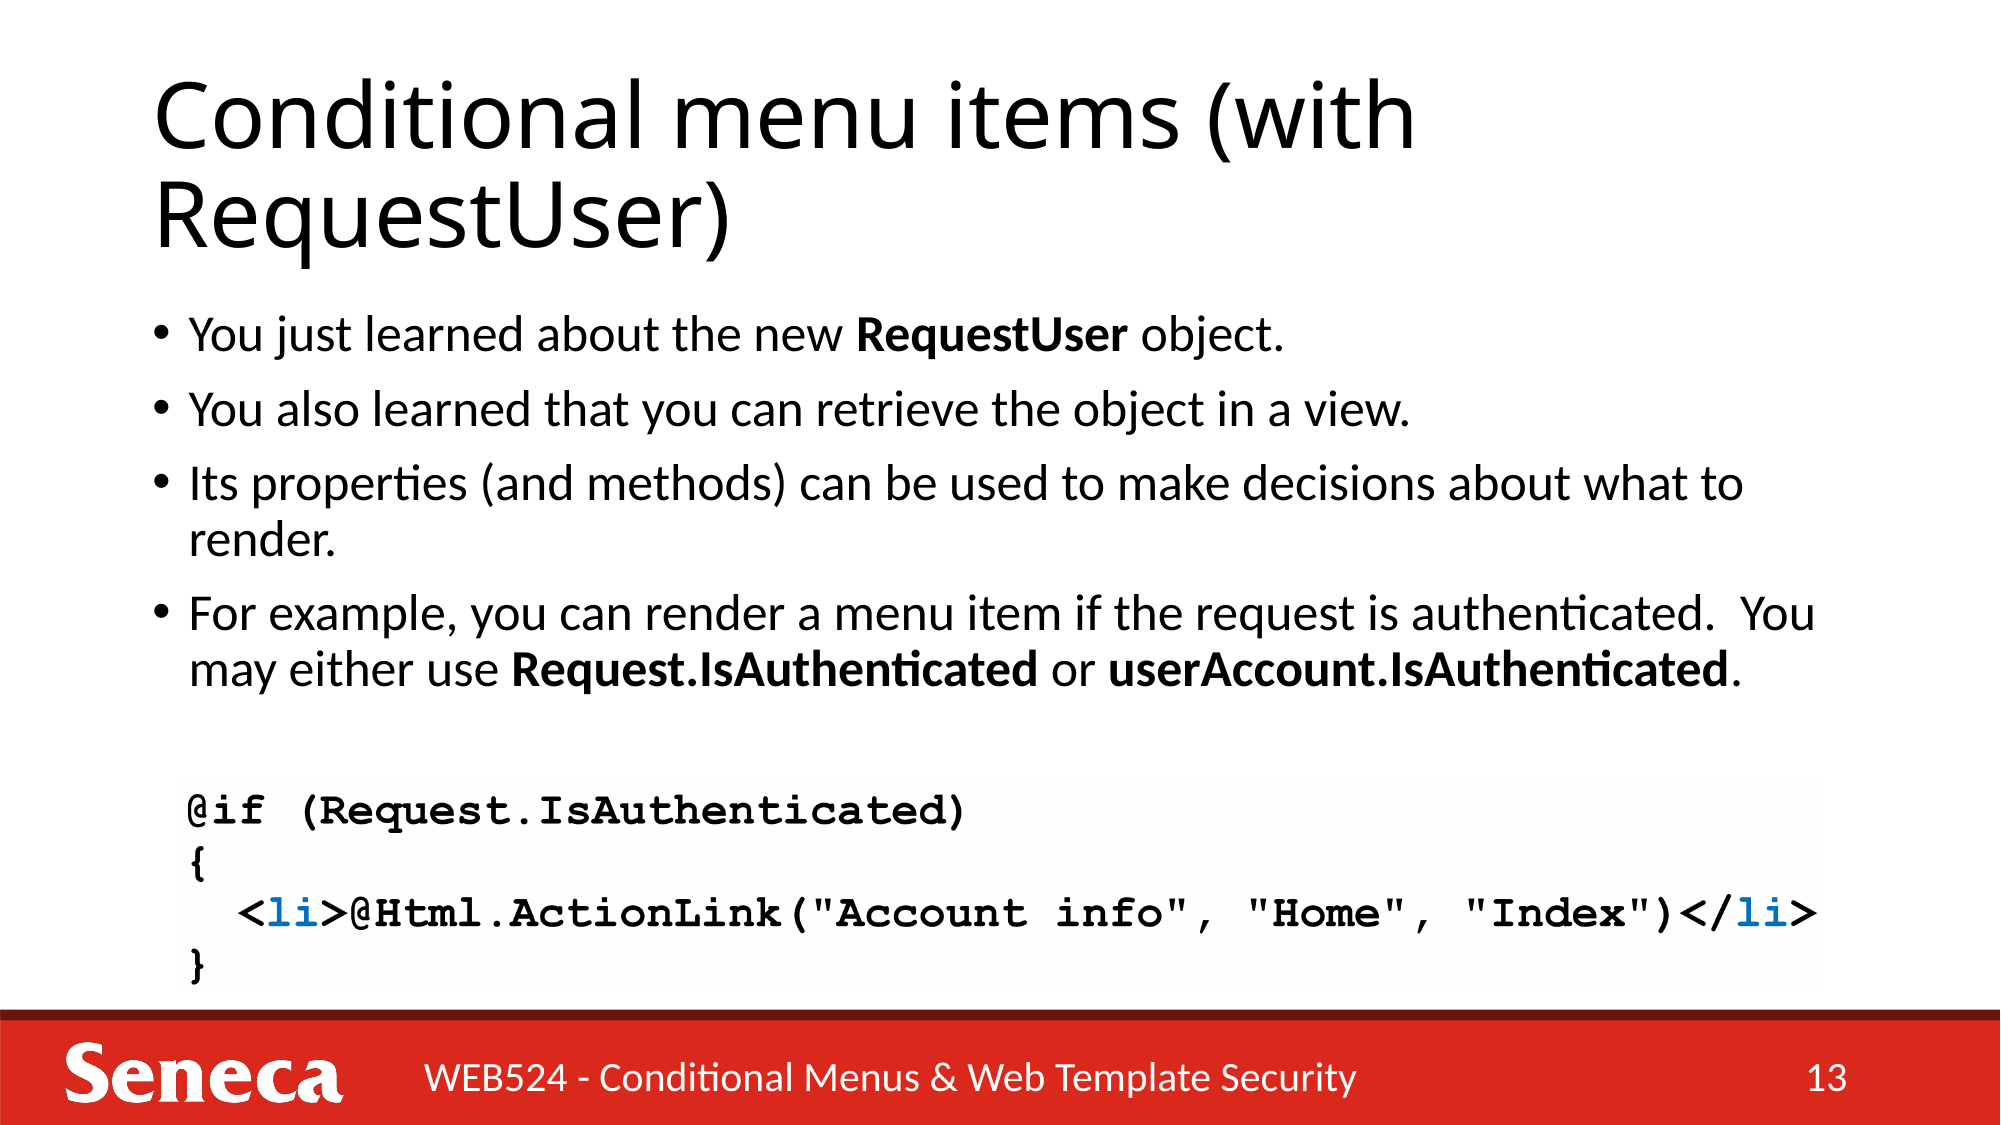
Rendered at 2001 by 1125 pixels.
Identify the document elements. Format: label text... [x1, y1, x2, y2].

footer WEB524 - Conditional Menus & Web Template Security [409, 1042, 1641, 1103]
title Conditional menu items (with RequestUser) [137, 59, 1863, 278]
slide_number 13 [1717, 1042, 1863, 1103]
list You just learned about the new RequestUser object. You also learned that you can retrieve the object in a view. Its properties (and methods) can be used to make decisions about what to render. For example, you can render a menu item if the request is authenticated. You may either use Request.IsAuthenticated or userAccount.IsAuthenticated. [137, 299, 1863, 759]
picture [177, 780, 1823, 993]
picture [65, 1042, 344, 1103]
